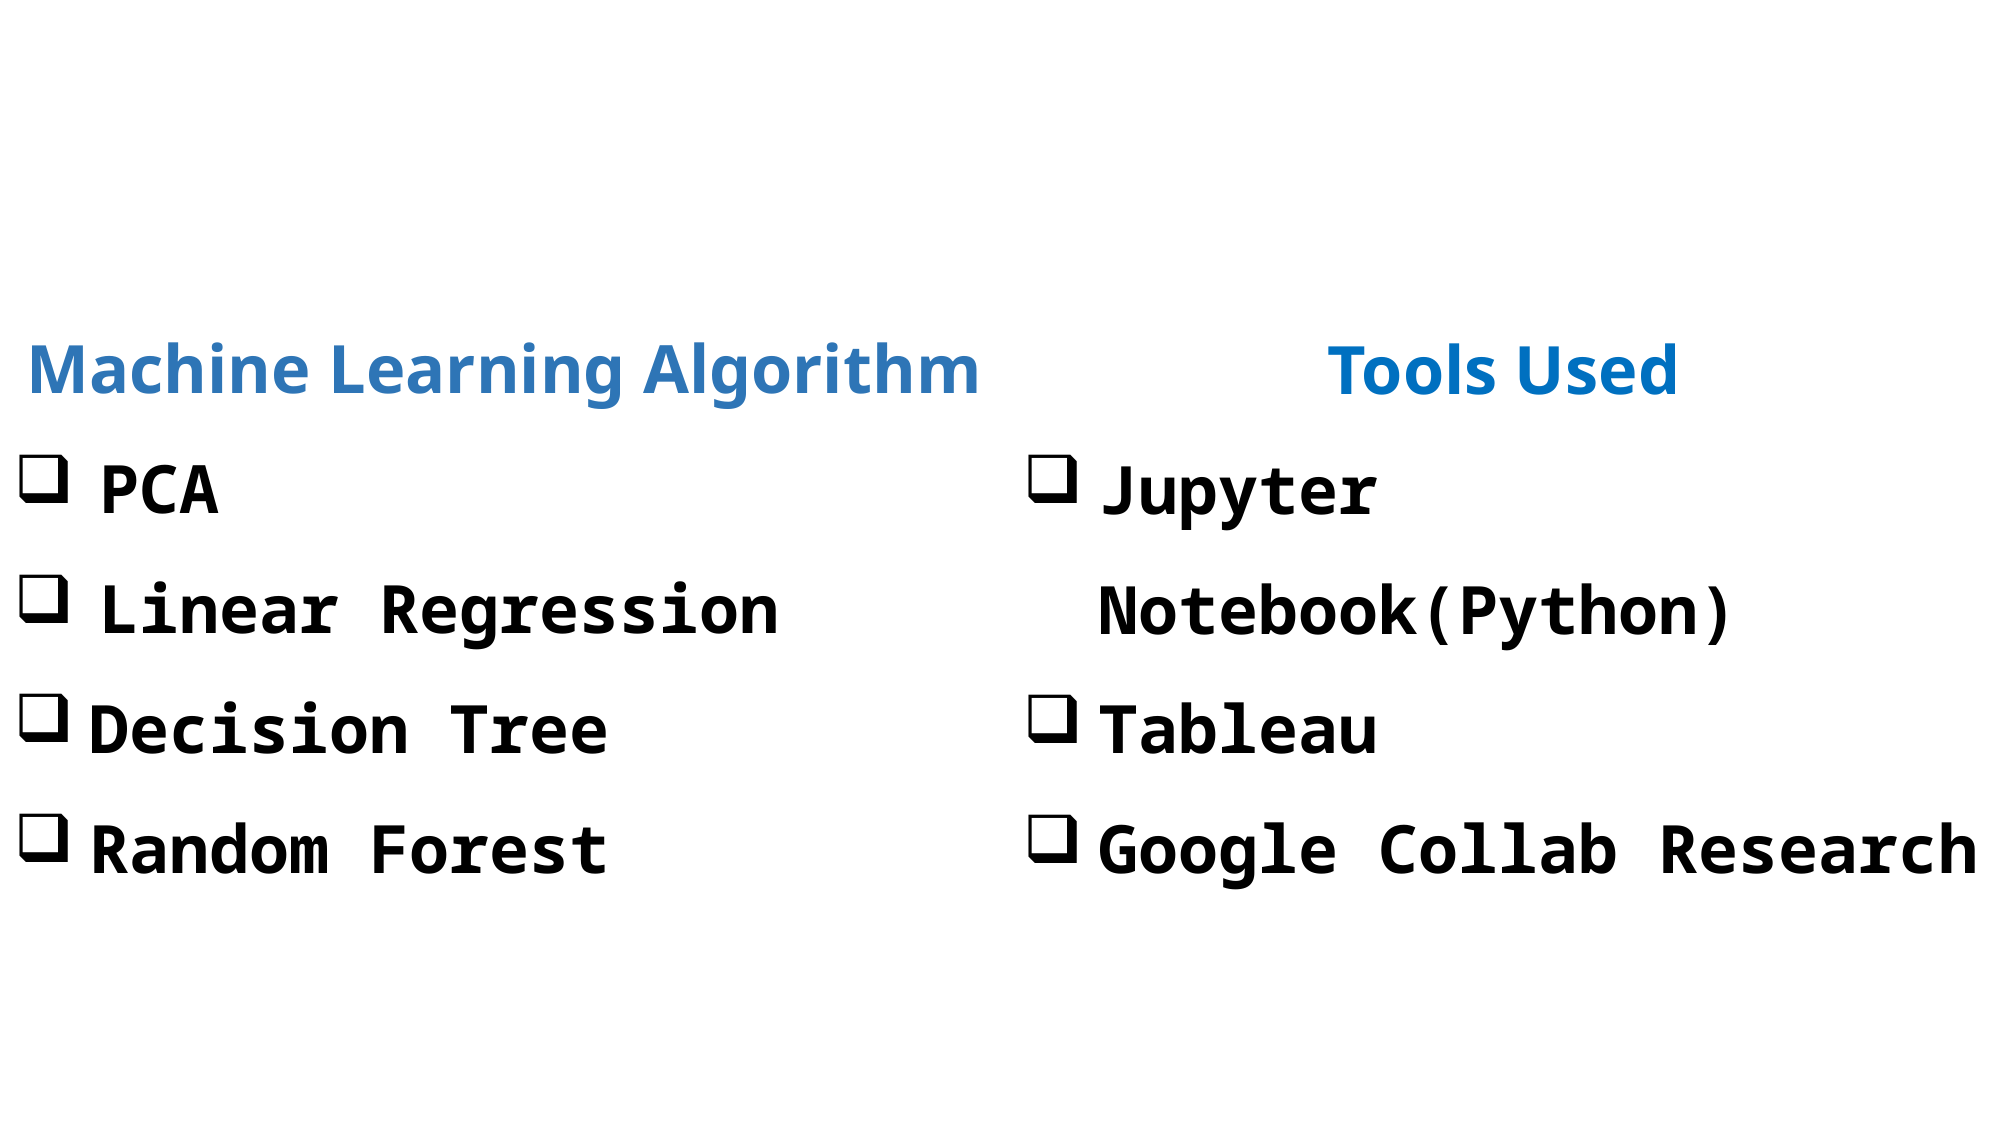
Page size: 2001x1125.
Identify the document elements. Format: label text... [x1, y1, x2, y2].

text_box Tools Used Jupyter Notebook(Python) Tableau Google Collab Research [1009, 280, 2000, 895]
text_box Machine Learning Algorithm PCA Linear Regression Decision Tree Random Forest [0, 279, 1009, 895]
